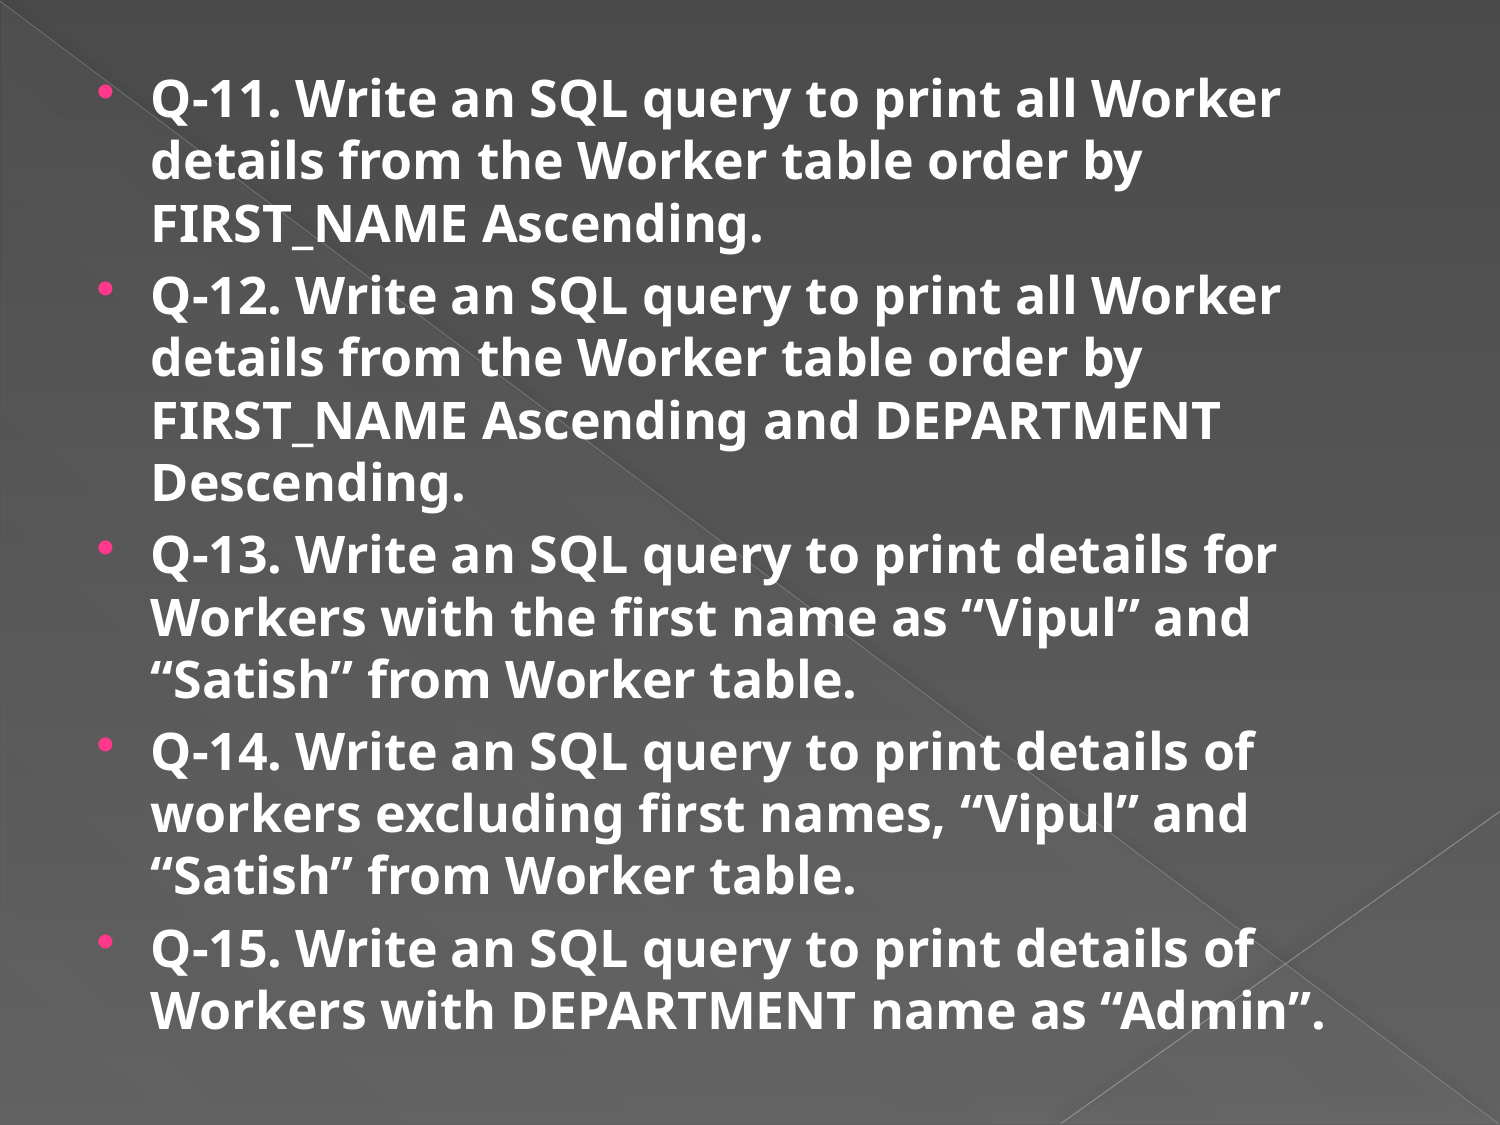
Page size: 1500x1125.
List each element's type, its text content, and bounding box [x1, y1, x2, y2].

list Q-11. Write an SQL query to print all Worker details from the Worker table order by FIRST_NAME Ascending. Q-12. Write an SQL query to print all Worker details from the Worker table order by FIRST_NAME Ascending and DEPARTMENT Descending. Q-13. Write an SQL query to print details for Workers with the first name as “Vipul” and “Satish” from Worker table. Q-14. Write an SQL query to print details of workers excluding first names, “Vipul” and “Satish” from Worker table. Q-15. Write an SQL query to print details of Workers with DEPARTMENT name as “Admin”. [75, 58, 1425, 1059]
